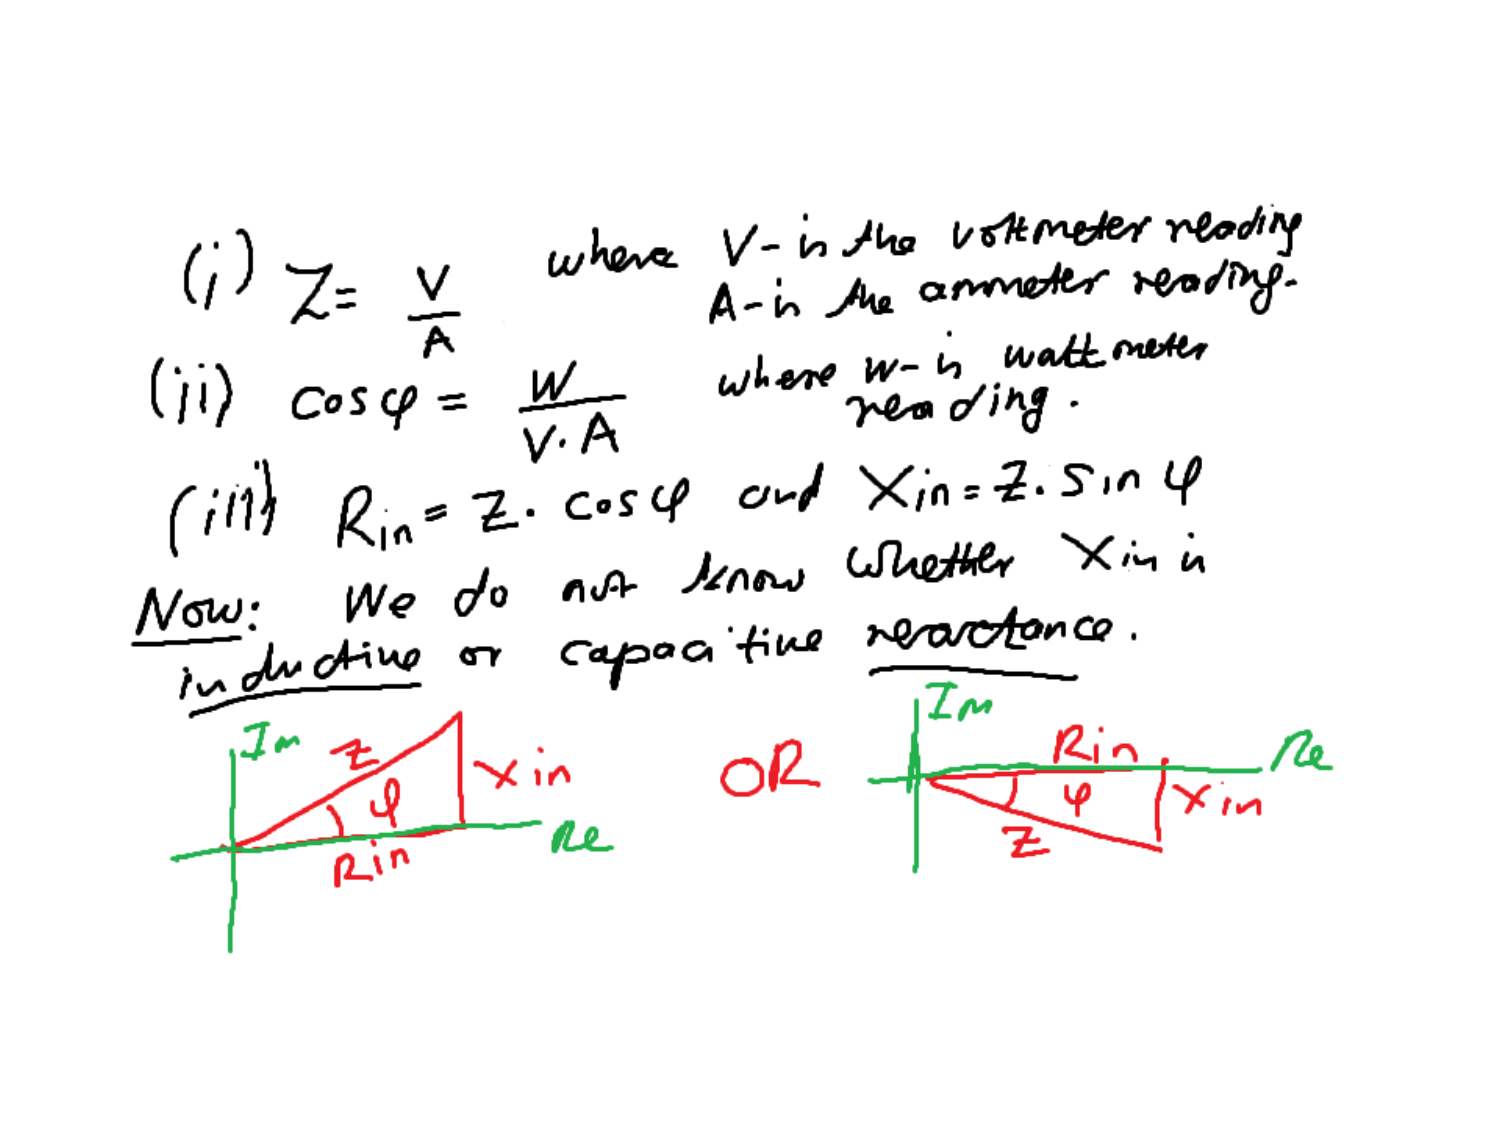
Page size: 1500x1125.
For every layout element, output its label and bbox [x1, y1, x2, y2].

picture [74, 182, 1374, 1038]
